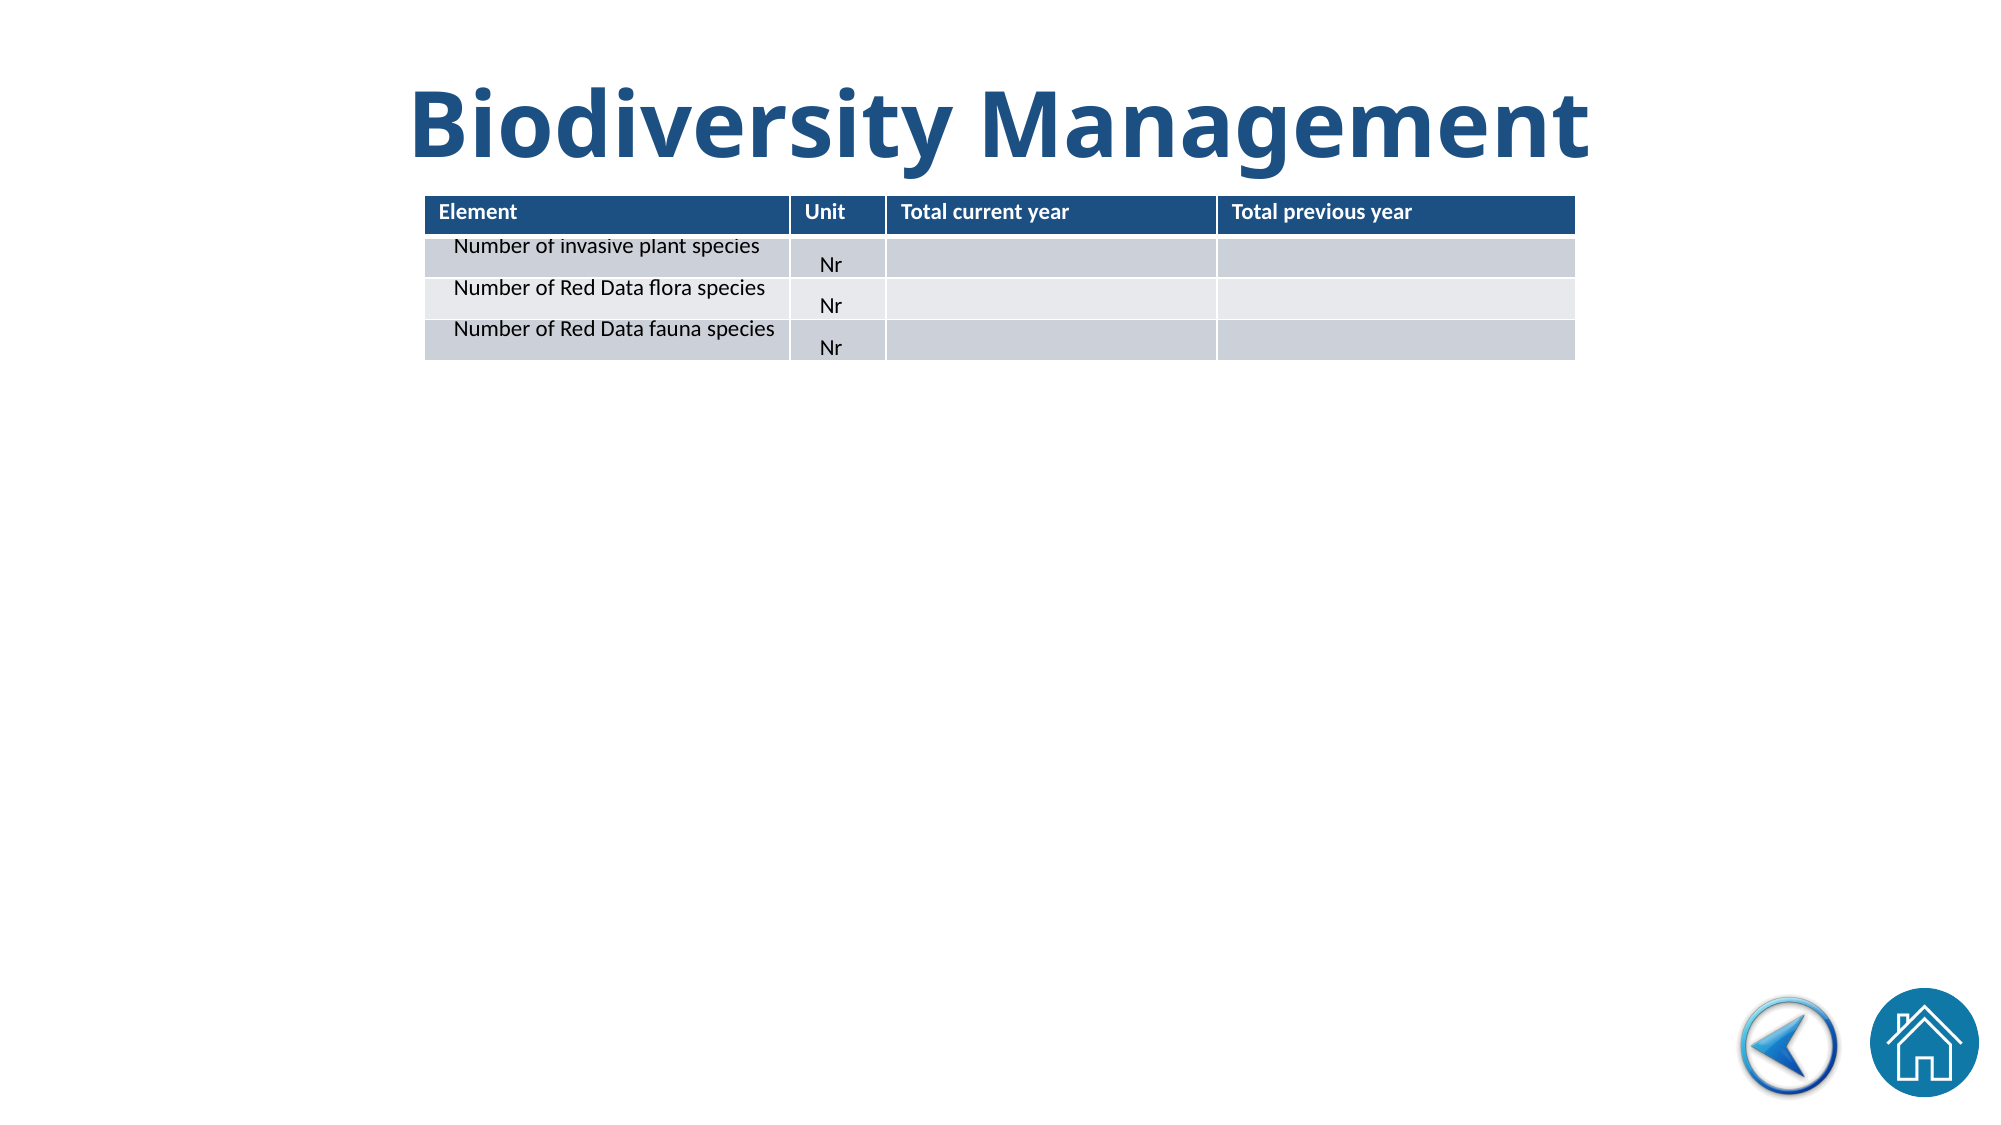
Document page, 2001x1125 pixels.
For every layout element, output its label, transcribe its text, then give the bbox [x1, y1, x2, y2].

table_cell Nr [791, 239, 885, 277]
table_header Total current year [887, 196, 1216, 234]
picture [1723, 982, 1987, 1112]
table_cell [887, 320, 1216, 360]
table_header Element [425, 196, 789, 234]
table_header Total previous year [1218, 196, 1575, 234]
table_cell Number of Red Data fauna species [425, 320, 789, 360]
table_cell [887, 279, 1216, 319]
table_cell Nr [791, 320, 885, 360]
table_cell [887, 239, 1216, 277]
table_cell Number of Red Data flora species [425, 279, 789, 319]
table_cell [1218, 320, 1575, 360]
table_header Unit [791, 196, 885, 234]
title Biodiversity Management [137, 59, 1863, 195]
table_cell Nr [791, 279, 885, 319]
table_cell Number of invasive plant species [425, 239, 789, 277]
table_cell [1218, 279, 1575, 319]
table_cell [1218, 239, 1575, 277]
